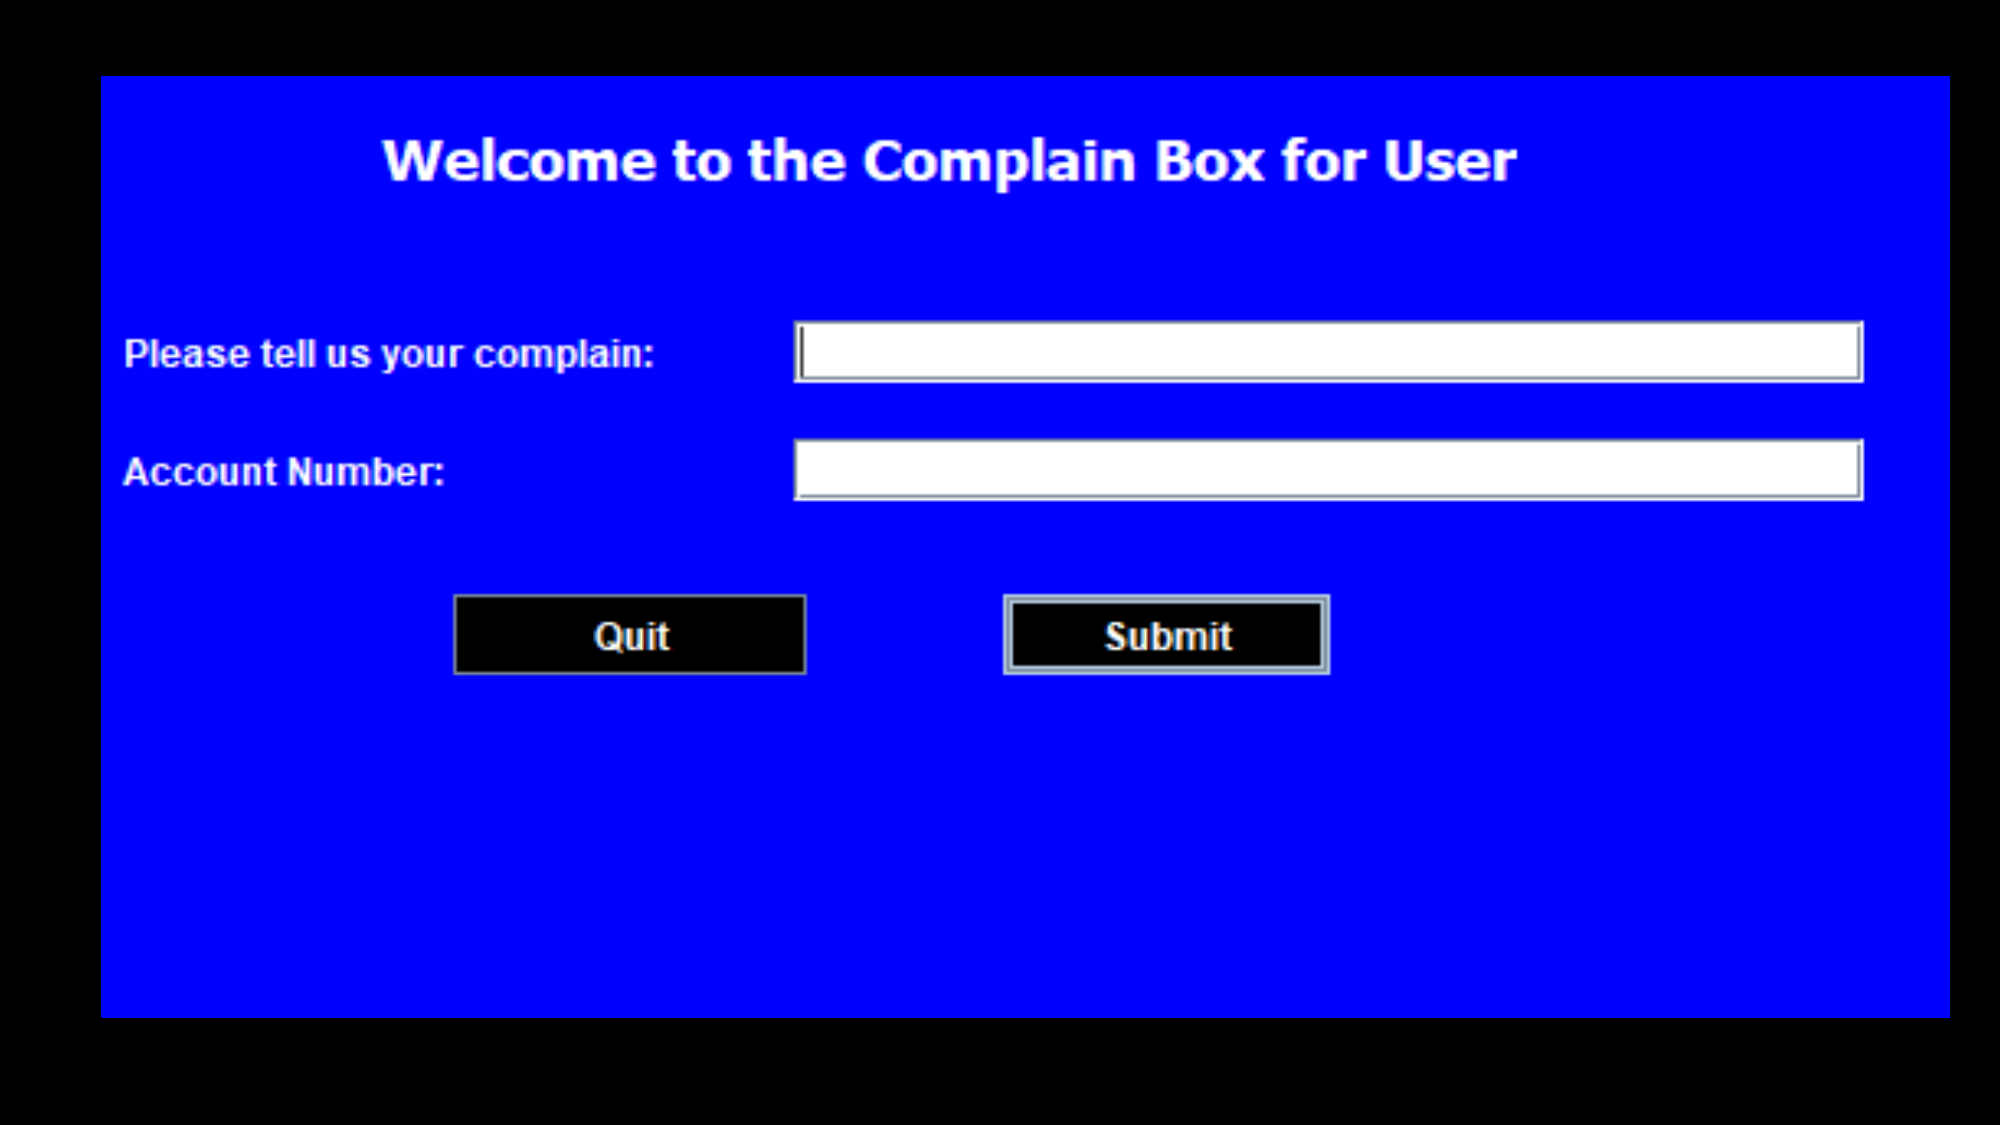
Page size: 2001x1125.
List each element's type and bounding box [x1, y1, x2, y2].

picture [101, 76, 1950, 1018]
text_box [0, 0, 2000, 1125]
